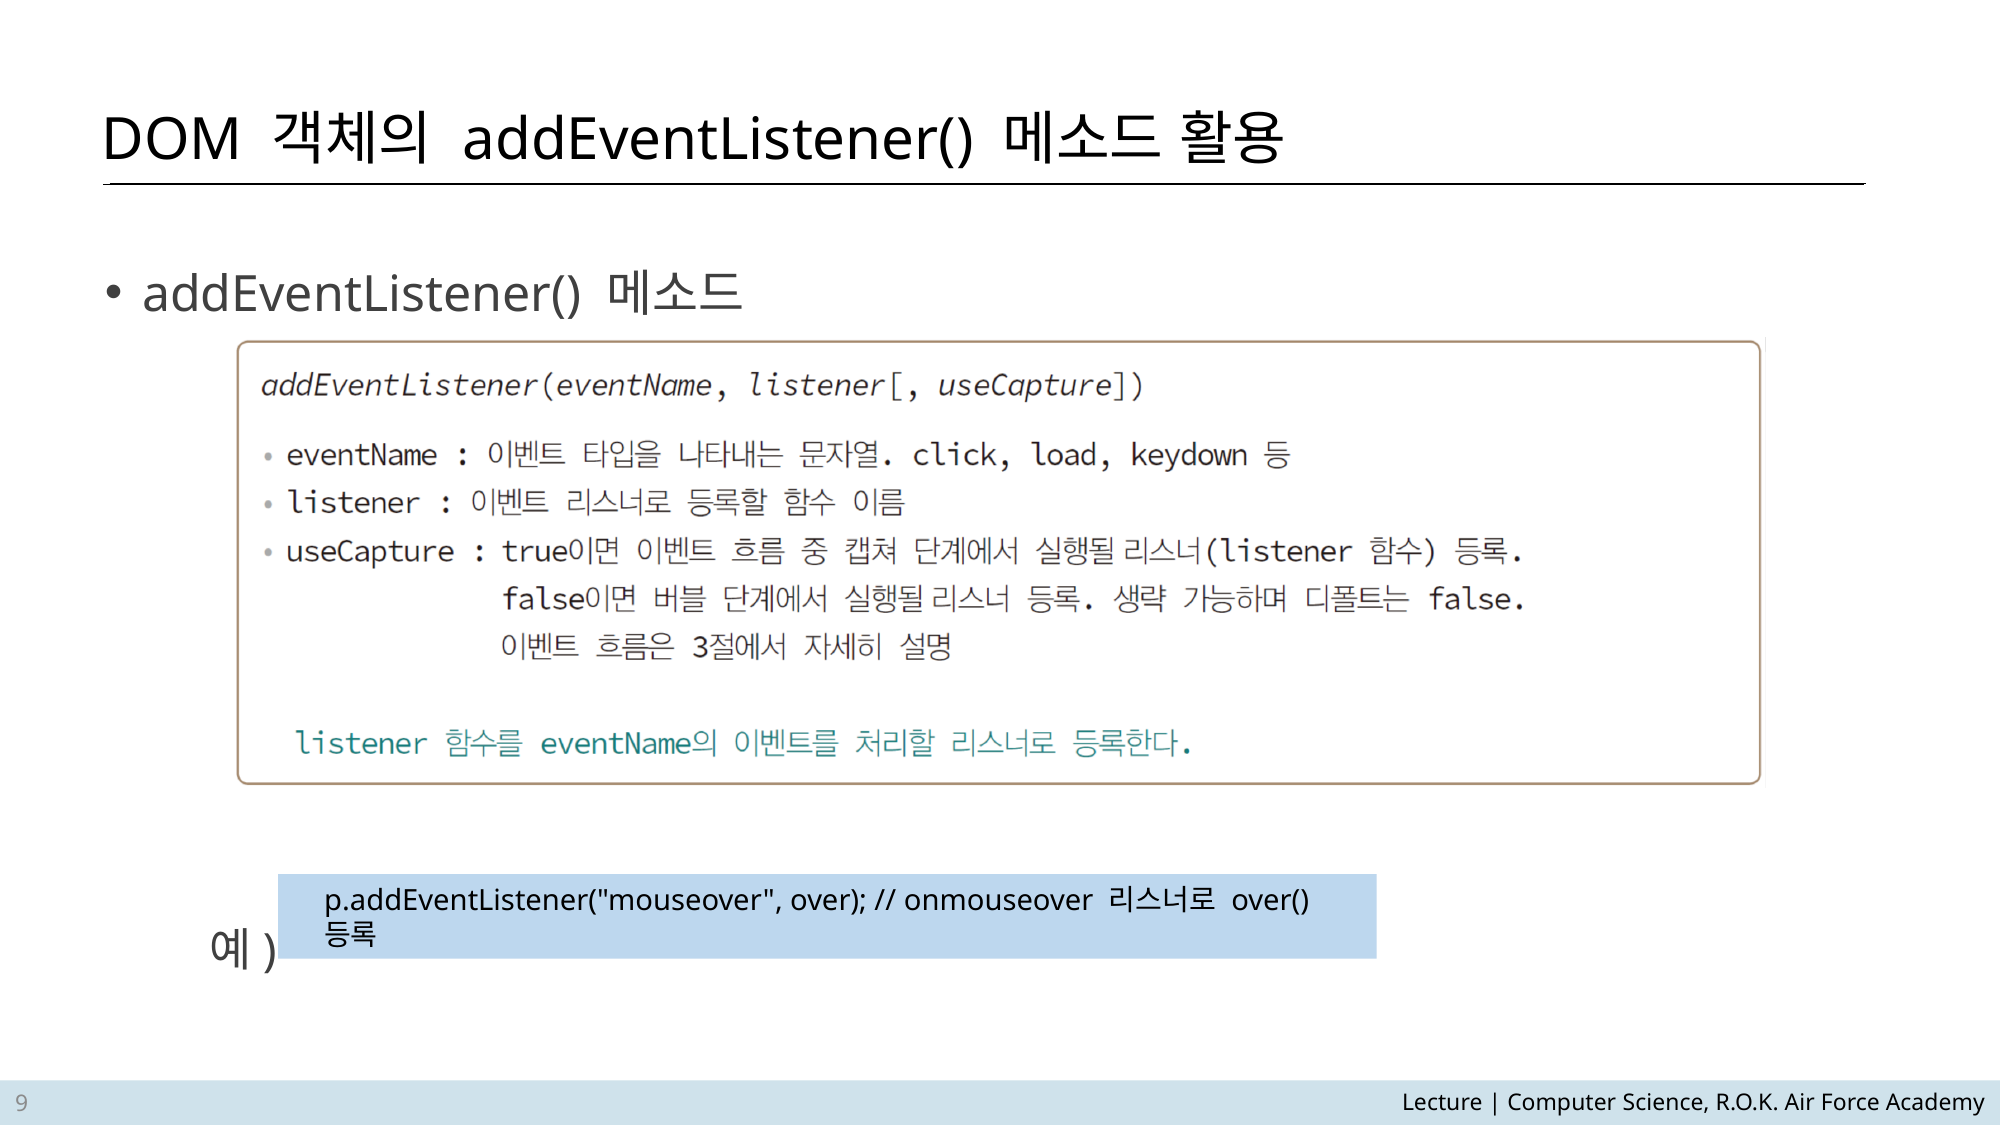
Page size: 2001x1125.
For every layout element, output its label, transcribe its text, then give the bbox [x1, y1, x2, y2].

list DOM 객체의 addEventListener() 메소드 활용 [90, 109, 1862, 172]
slide_number 9 [0, 1086, 114, 1123]
list addEventListener() 메소드 예) [89, 238, 1863, 1050]
picture [234, 337, 1766, 788]
text_box p.addEventListener("mouseover", over); // onmouseover 리스너로 over() 등록 [278, 874, 1377, 959]
